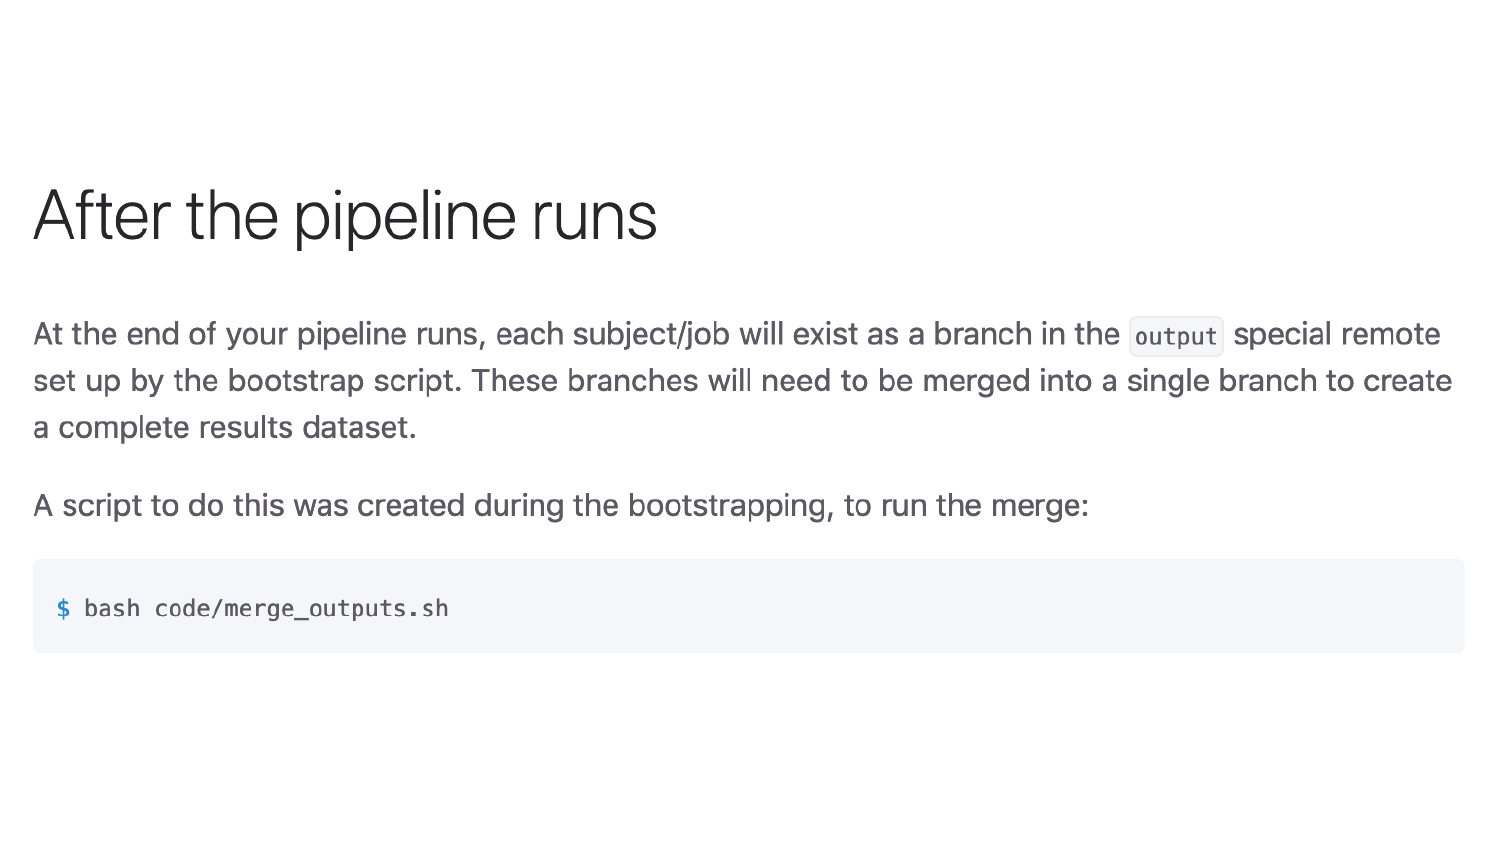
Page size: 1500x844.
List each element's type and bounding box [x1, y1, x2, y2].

picture [0, 151, 1500, 693]
